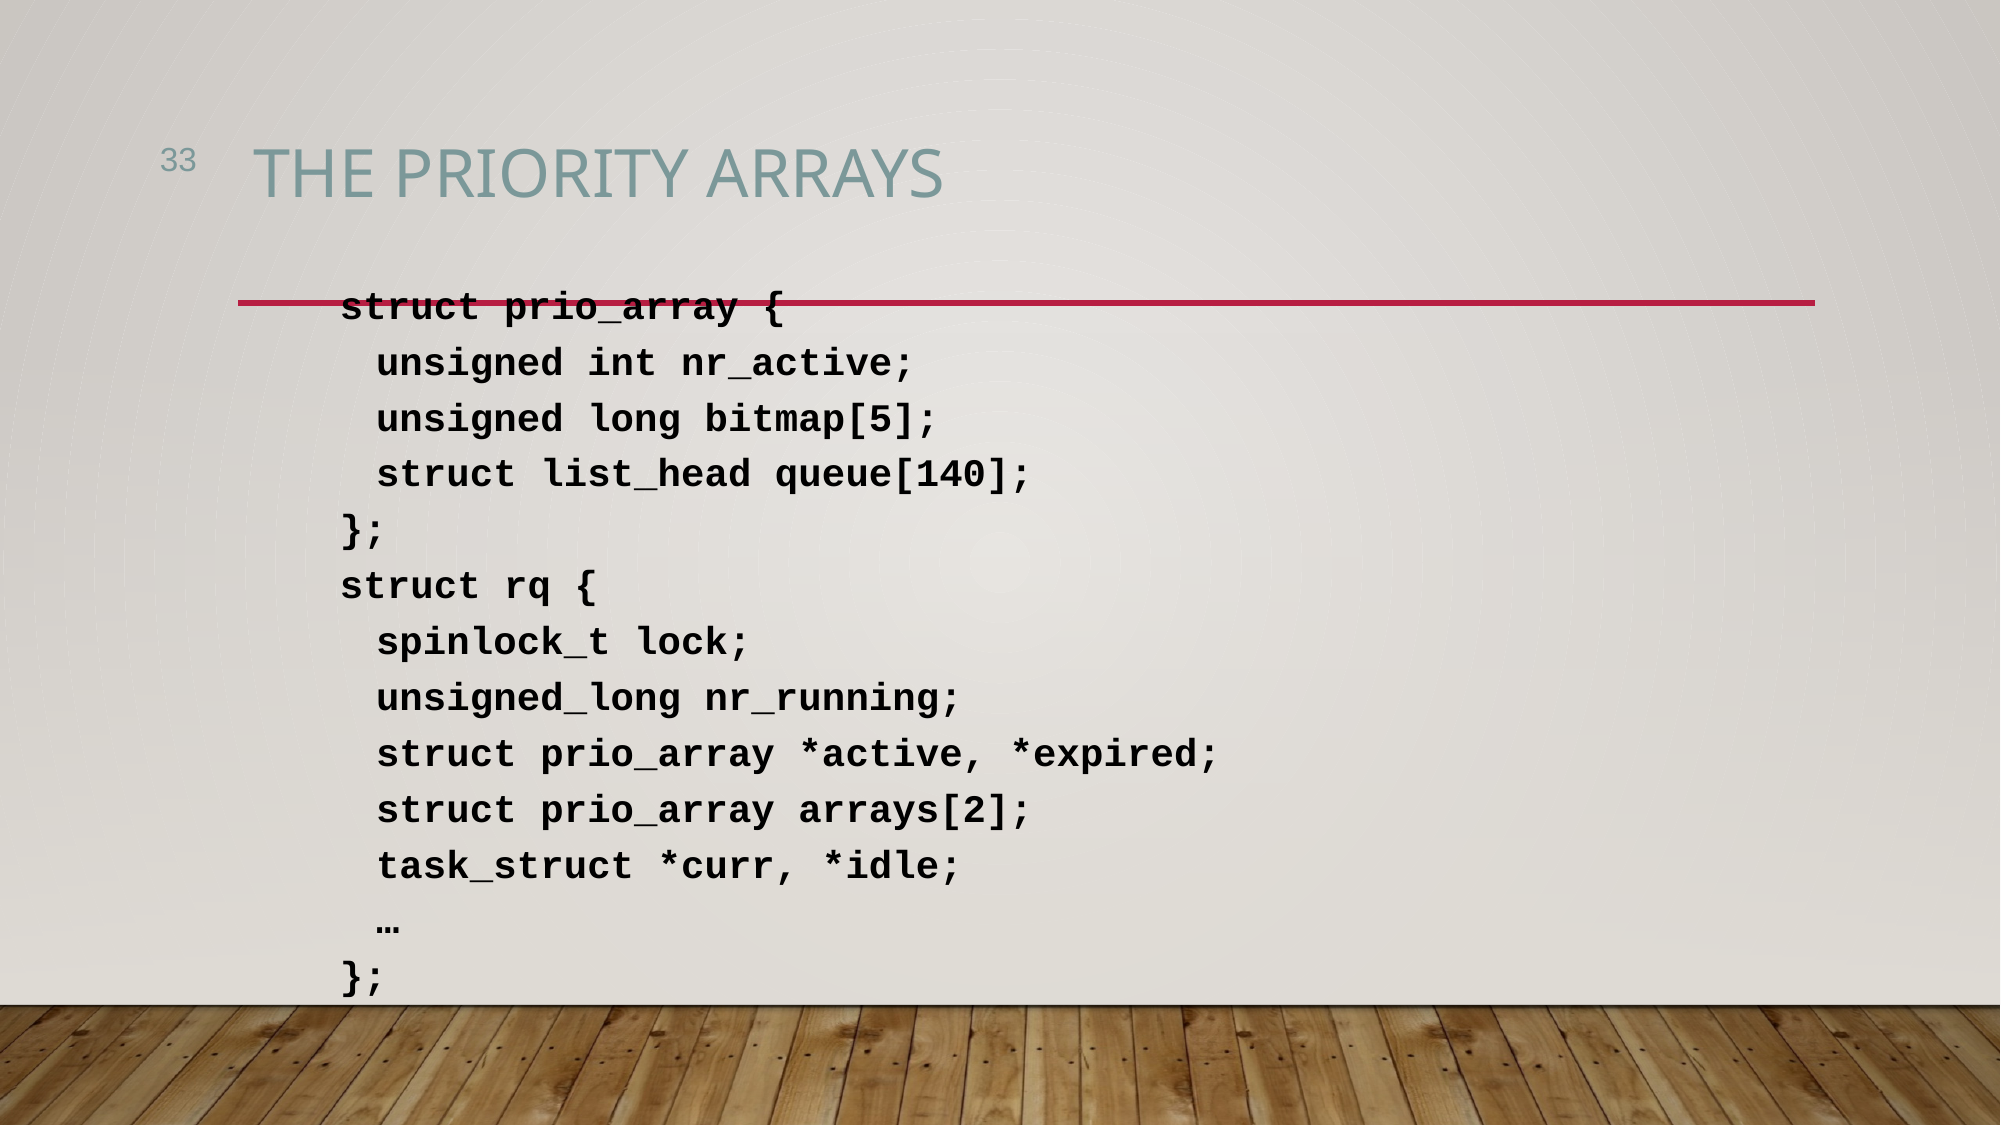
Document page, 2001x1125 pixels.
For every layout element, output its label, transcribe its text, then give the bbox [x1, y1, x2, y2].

title The Priority Arrays [238, 131, 1814, 305]
picture [0, 1005, 2000, 1125]
slide_number 33 [78, 131, 212, 214]
list struct prio_array { unsigned int nr_active; unsigned long bitmap[5]; struct list_head queue[140]; }; struct rq { spinlock_t lock; unsigned_long nr_running; struct prio_array *active, *expired; struct prio_array arrays[2]; task_struct *curr, *idle; … }; [324, 282, 1700, 1006]
